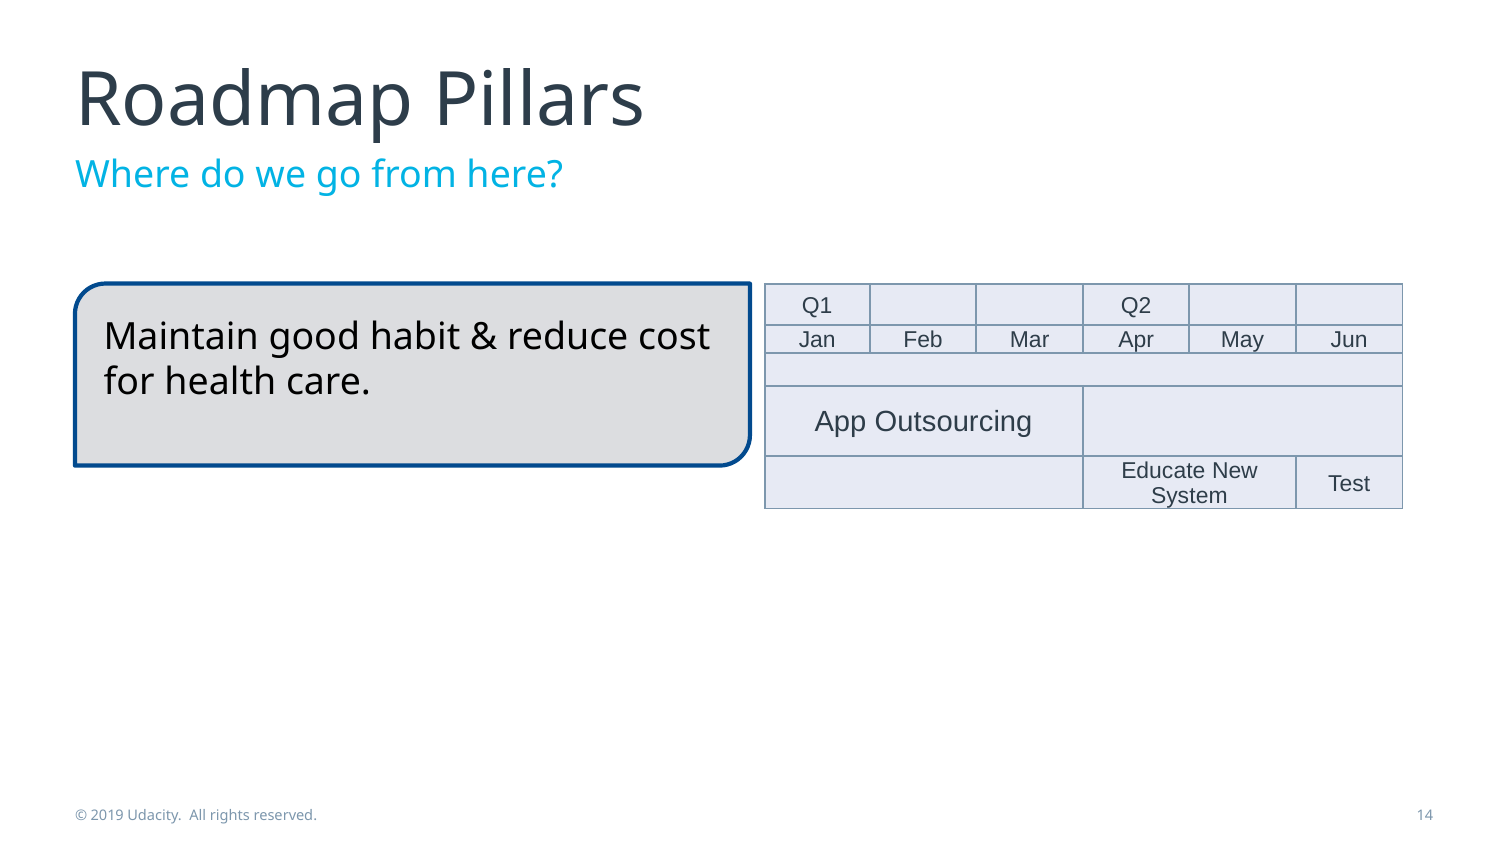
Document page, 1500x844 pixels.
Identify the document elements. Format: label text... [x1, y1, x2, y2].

table_header [871, 285, 975, 324]
table_cell Feb [871, 326, 975, 352]
table_cell May [1190, 326, 1295, 352]
table_cell [1084, 387, 1402, 455]
table_header [1297, 285, 1402, 324]
table_cell [766, 354, 1402, 385]
table_cell Jan [766, 326, 869, 352]
table_cell Test [1297, 457, 1402, 508]
table_header Q2 [1084, 285, 1188, 324]
list © 2019 Udacity. All rights reserved. [75, 806, 725, 826]
list Maintain good habit & reduce cost for health care. [75, 306, 736, 488]
title Roadmap Pillars [75, 50, 1425, 148]
slide_number 14 [1416, 806, 1434, 826]
table_cell Educate New System [1084, 457, 1295, 508]
table_cell Apr [1084, 326, 1188, 352]
table_cell Jun [1297, 326, 1402, 352]
table_cell Mar [977, 326, 1082, 352]
table_header [1190, 285, 1295, 324]
table_cell App Outsourcing [766, 387, 1082, 455]
text_box [72, 281, 753, 468]
table_cell [766, 457, 1082, 508]
list Where do we go from here? [75, 149, 1425, 201]
table_header Q1 [766, 285, 869, 324]
table_header [977, 285, 1082, 324]
